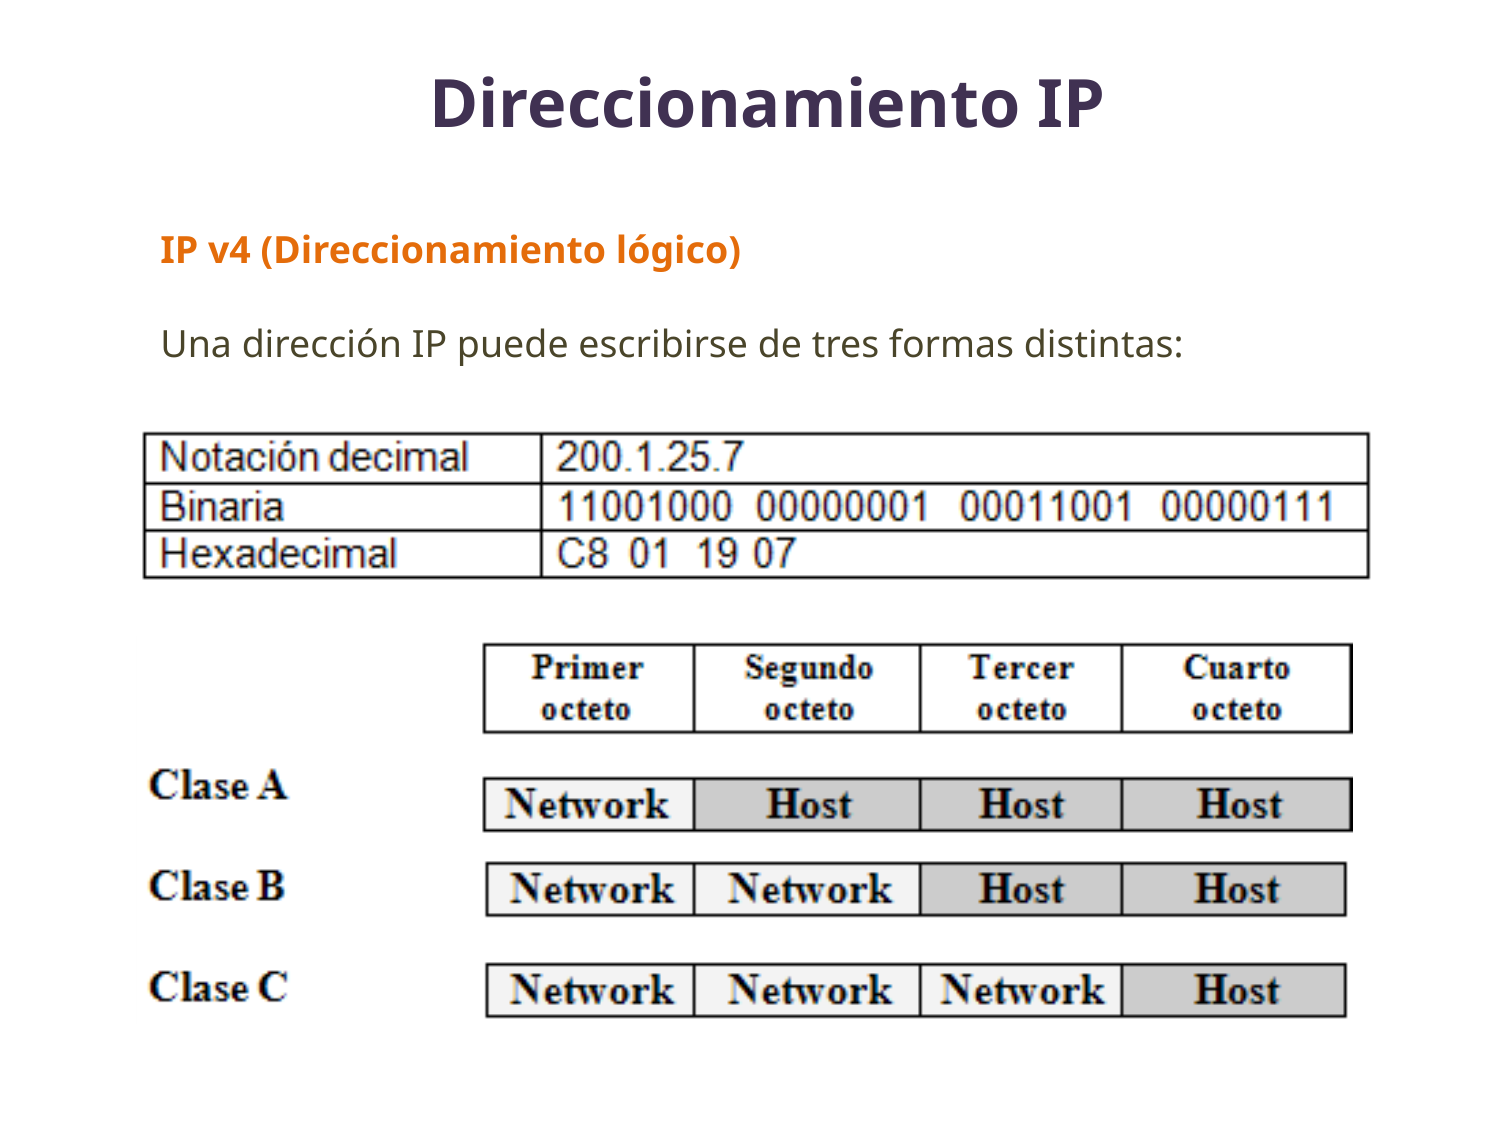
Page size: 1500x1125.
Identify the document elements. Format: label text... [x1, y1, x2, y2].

text_box Una dirección IP puede escribirse de tres formas distintas: [145, 312, 1388, 373]
text_box Direccionamiento IP [23, 7, 1495, 195]
picture [134, 636, 1353, 1024]
picture [133, 425, 1377, 589]
text_box IP v4 (Direccionamiento lógico) [145, 219, 966, 279]
